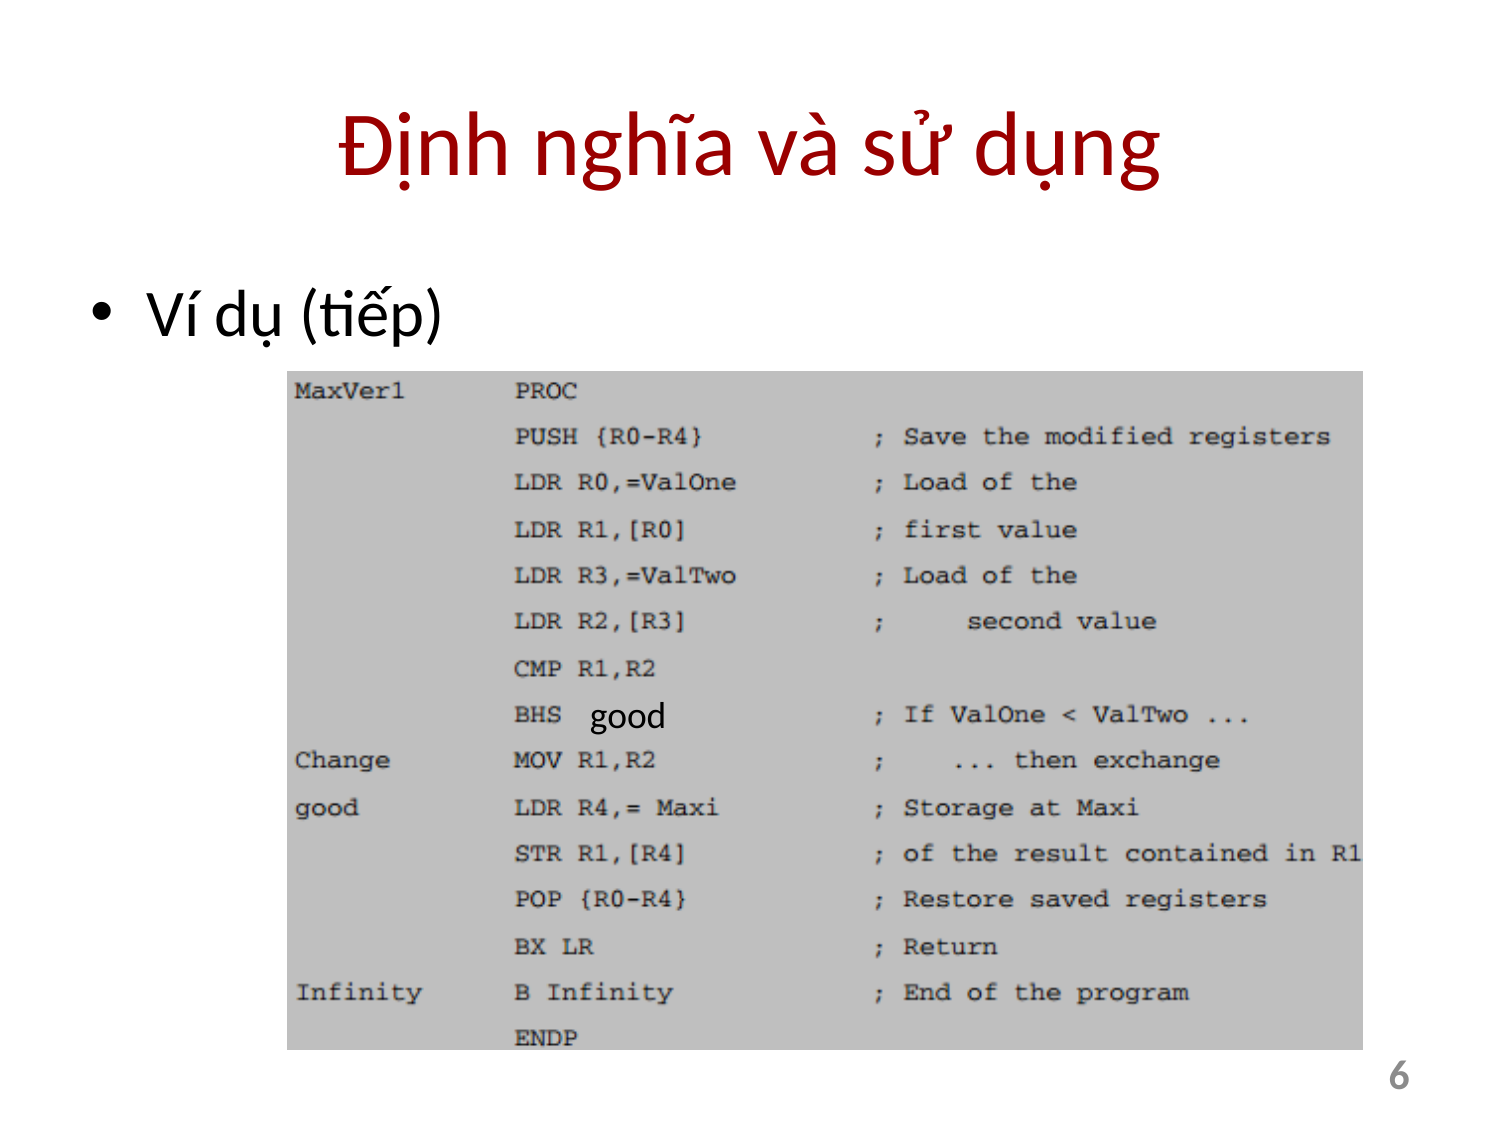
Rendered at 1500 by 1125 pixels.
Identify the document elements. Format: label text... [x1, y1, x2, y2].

slide_number 6 [1074, 1042, 1425, 1103]
picture [287, 371, 1363, 1051]
list Ví dụ (tiếp) [75, 262, 1425, 1005]
title Định nghĩa và sử dụng [75, 45, 1425, 233]
